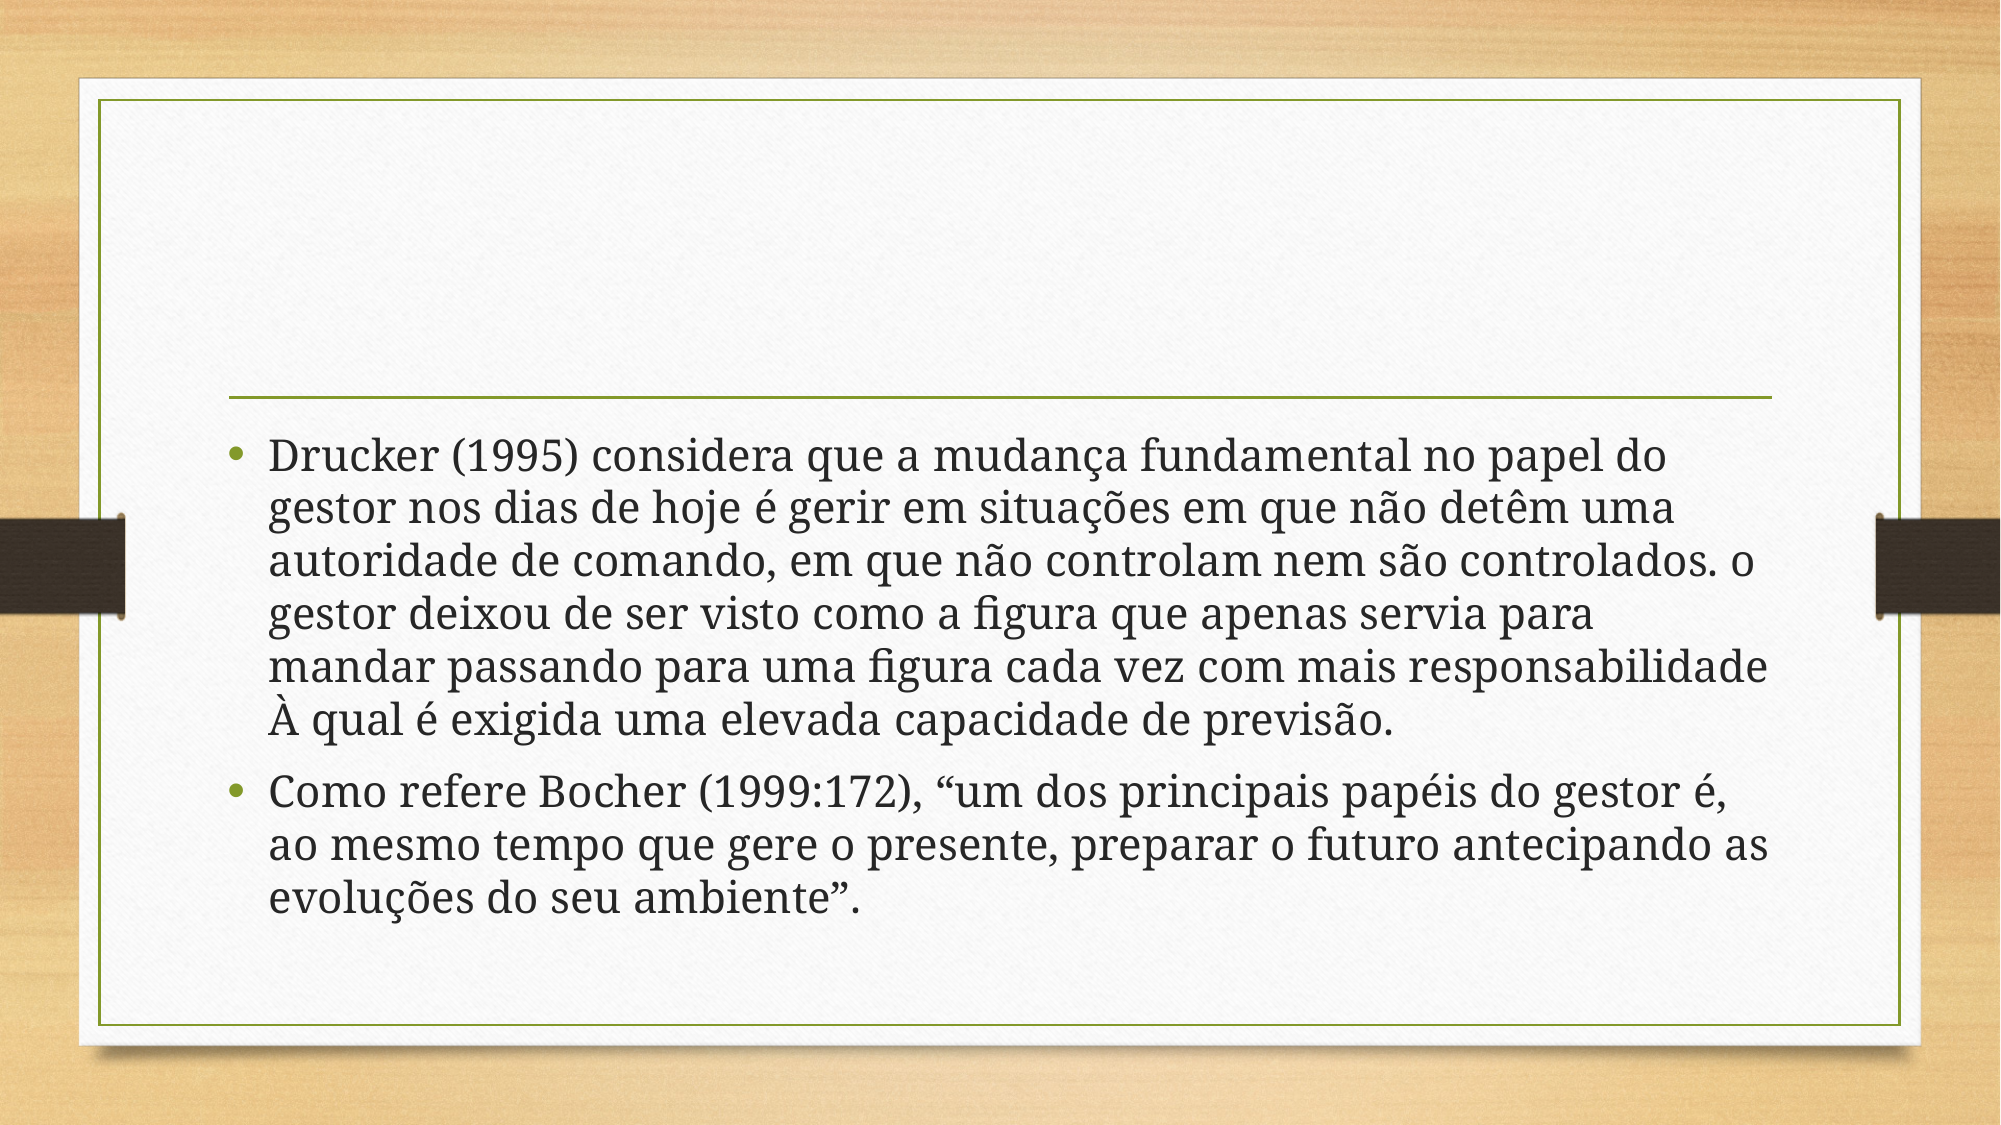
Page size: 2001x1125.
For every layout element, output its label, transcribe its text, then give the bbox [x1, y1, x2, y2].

picture [0, 0, 2001, 1125]
list Drucker (1995) considera que a mudança fundamental no papel do gestor nos dias de hoje é gerir em situações em que não detêm uma autoridade de comando, em que não controlam nem são controlados. o gestor deixou de ser visto como a figura que apenas servia para mandar passando para uma figura cada vez com mais responsabilidade À qual é exigida uma elevada capacidade de previsão. Como refere Bocher (1999:172), “um dos principais papéis do gestor é, ao mesmo tempo que gere o presente, preparar o futuro antecipando as evoluções do seu ambiente”. [212, 419, 1788, 964]
